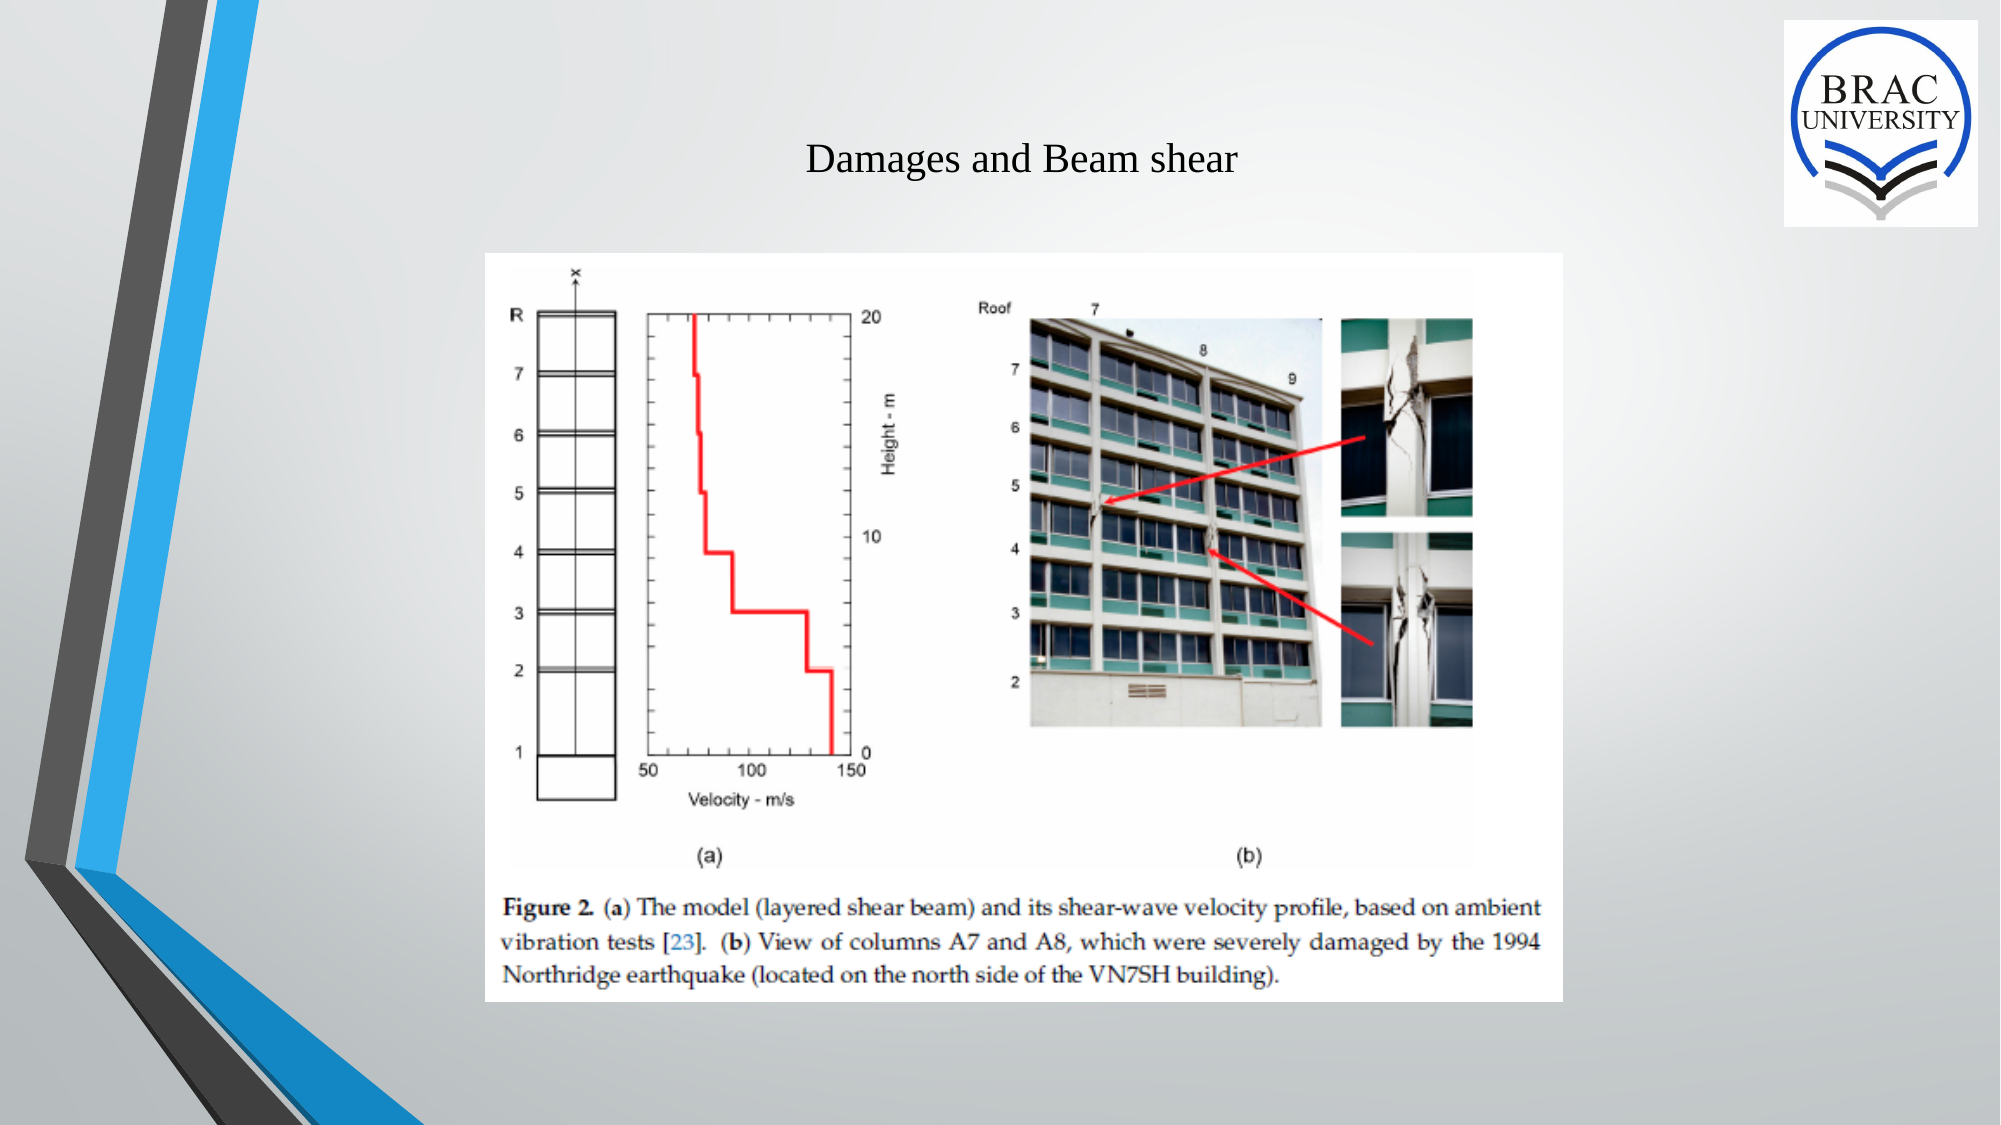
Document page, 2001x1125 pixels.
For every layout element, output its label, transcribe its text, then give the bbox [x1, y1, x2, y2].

text_box Damages and Beam shear [790, 123, 1254, 189]
picture [1784, 20, 1978, 227]
picture [485, 253, 1563, 1002]
